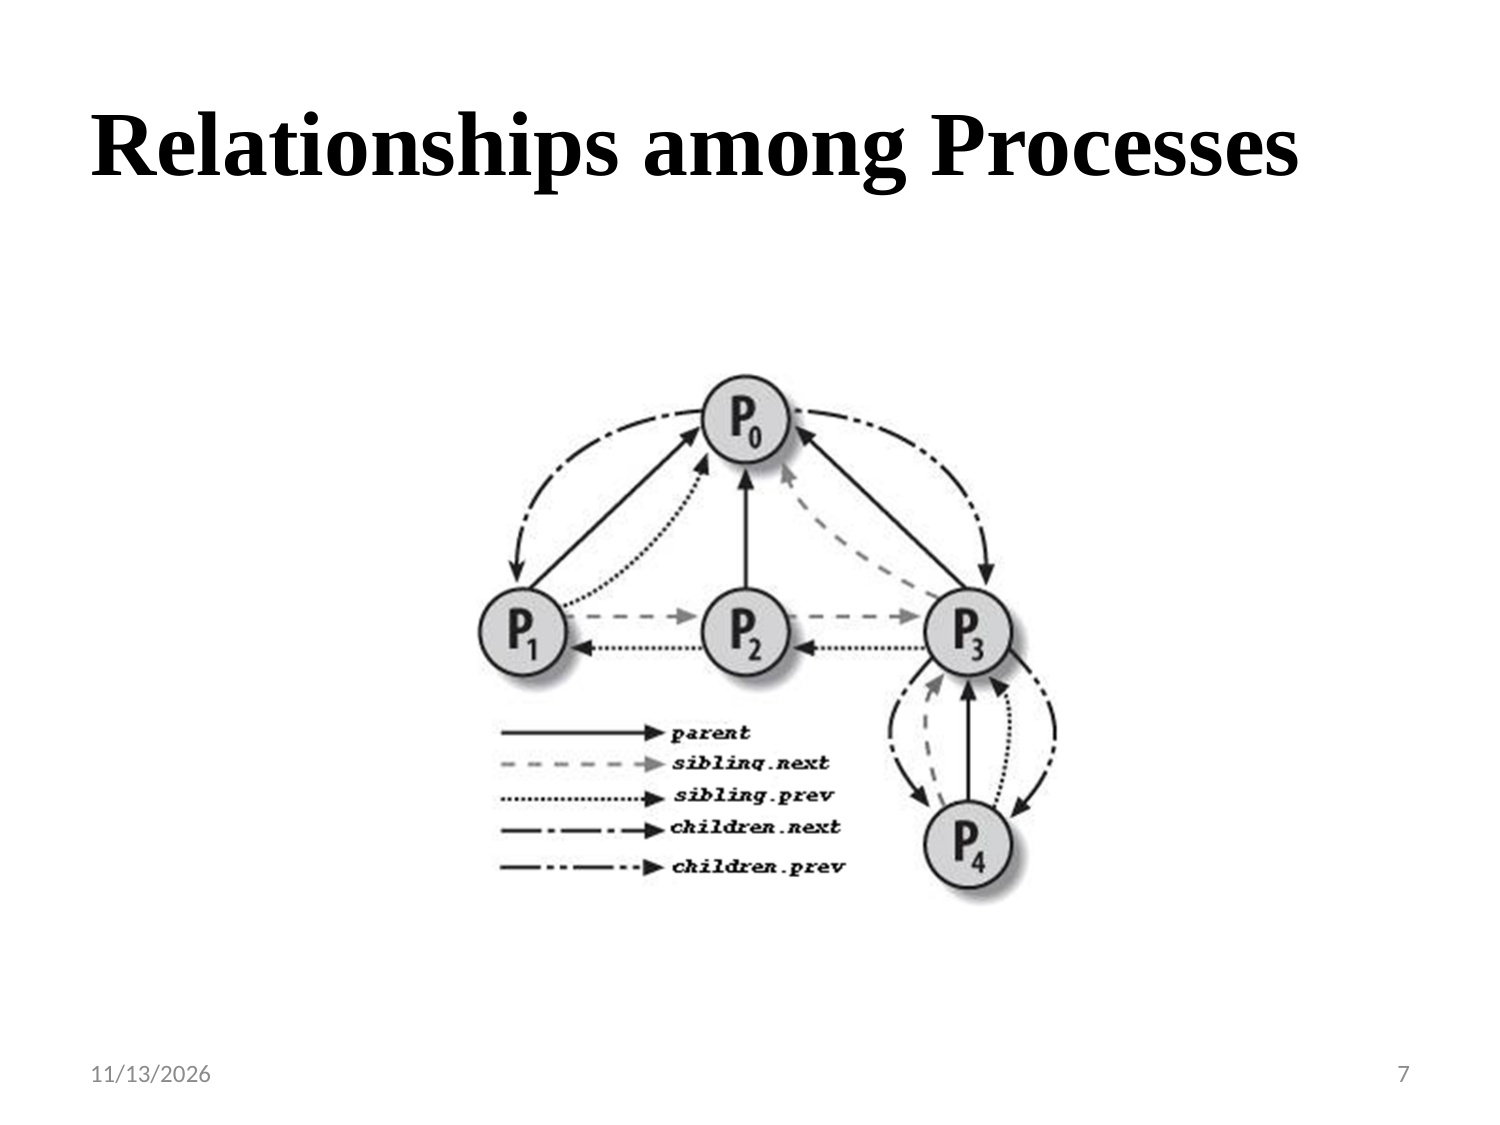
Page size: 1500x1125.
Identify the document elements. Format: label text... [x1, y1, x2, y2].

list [432, 353, 1068, 914]
slide_number 7 [1074, 1042, 1425, 1103]
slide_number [75, 1042, 425, 1103]
title Relationships among Processes [75, 45, 1425, 233]
